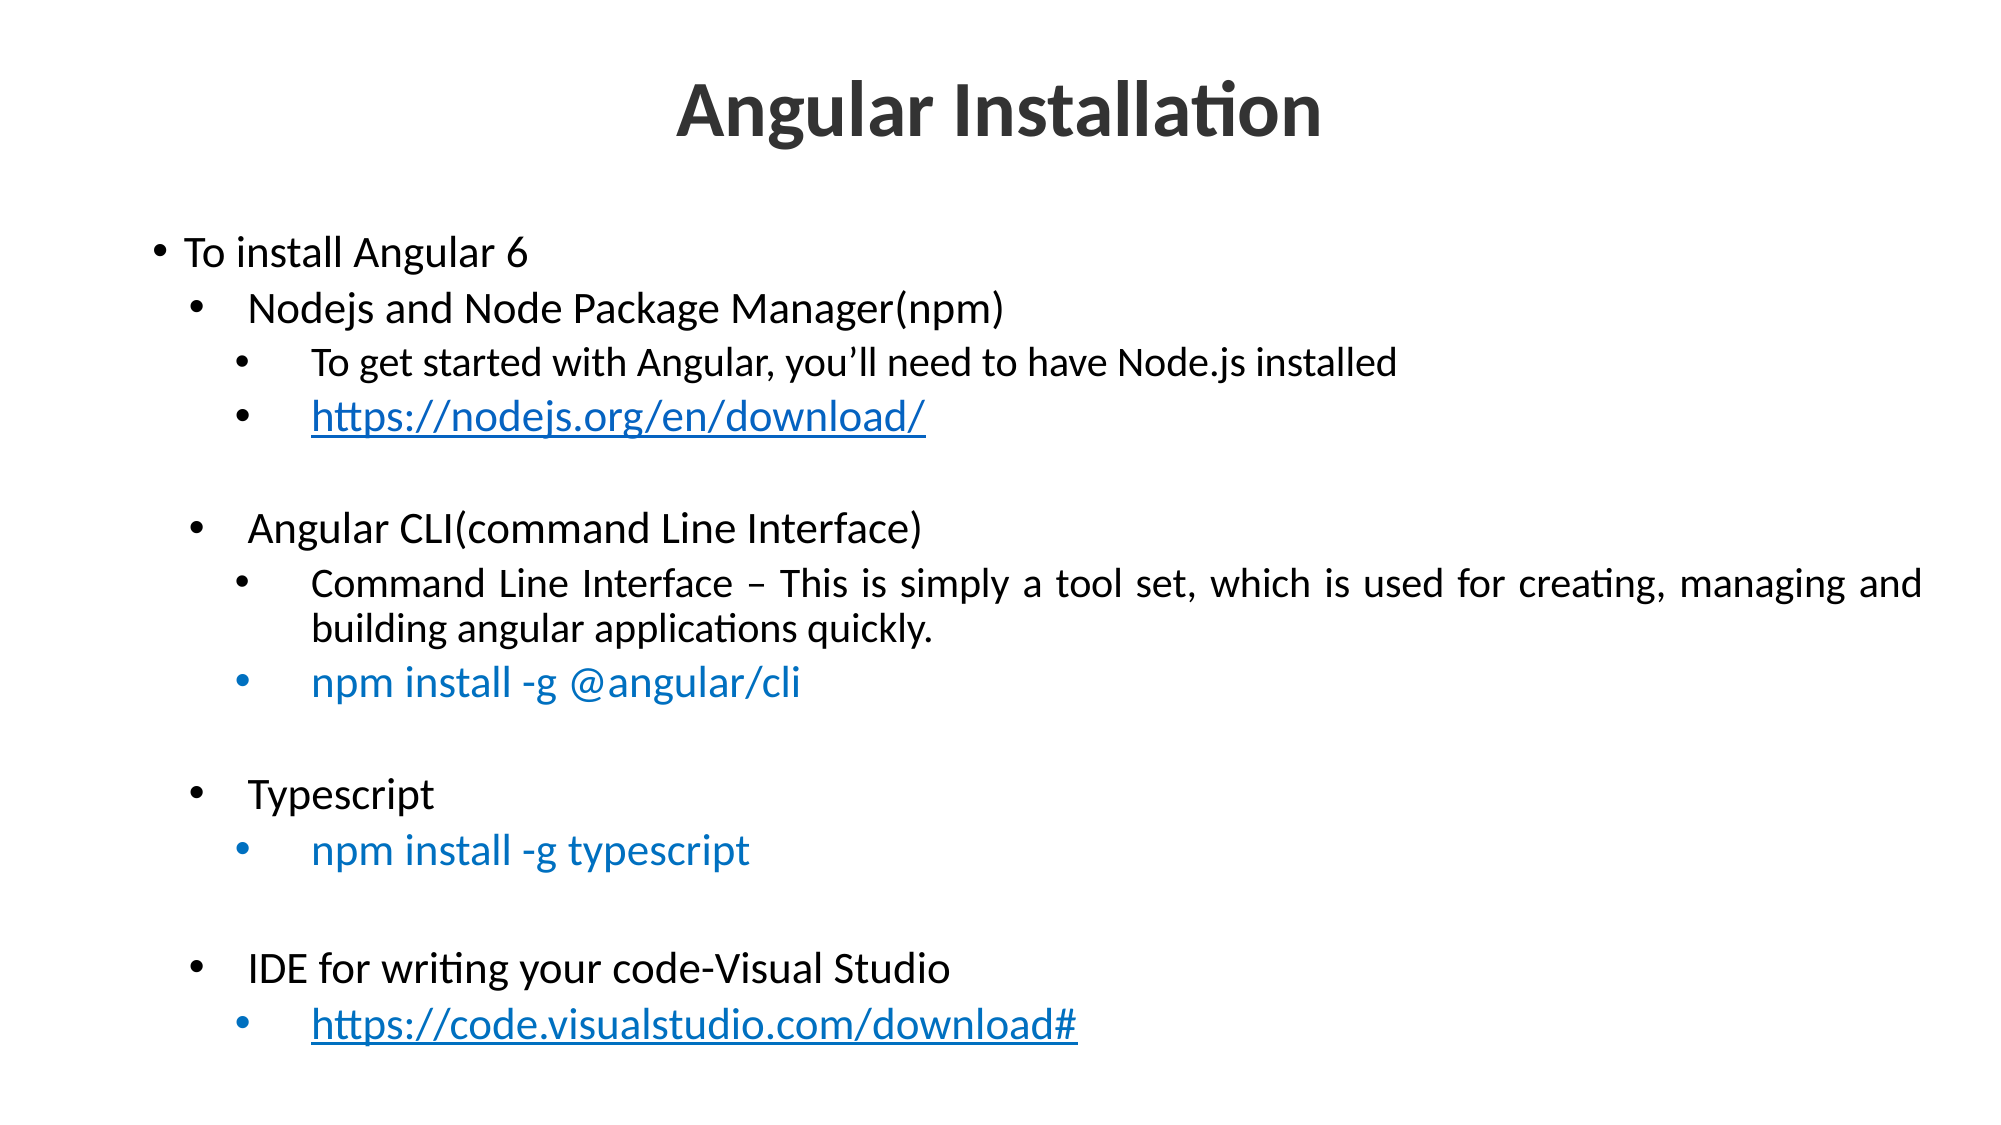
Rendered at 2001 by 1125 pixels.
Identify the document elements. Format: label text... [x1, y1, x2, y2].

text_box To install Angular 6 Nodejs and Node Package Manager(npm) To get started with Angular, you’ll need to have Node.js installed https://nodejs.org/en/download/ Angular CLI(command Line Interface) Command Line Interface – This is simply a tool set, which is used for creating, managing and building angular applications quickly. npm install -g @angular/cli Typescript npm install -g typescript IDE for writing your code-Visual Studio https://code.visualstudio.com/download# [137, 221, 1938, 1066]
title Angular Installation [137, 59, 1863, 161]
